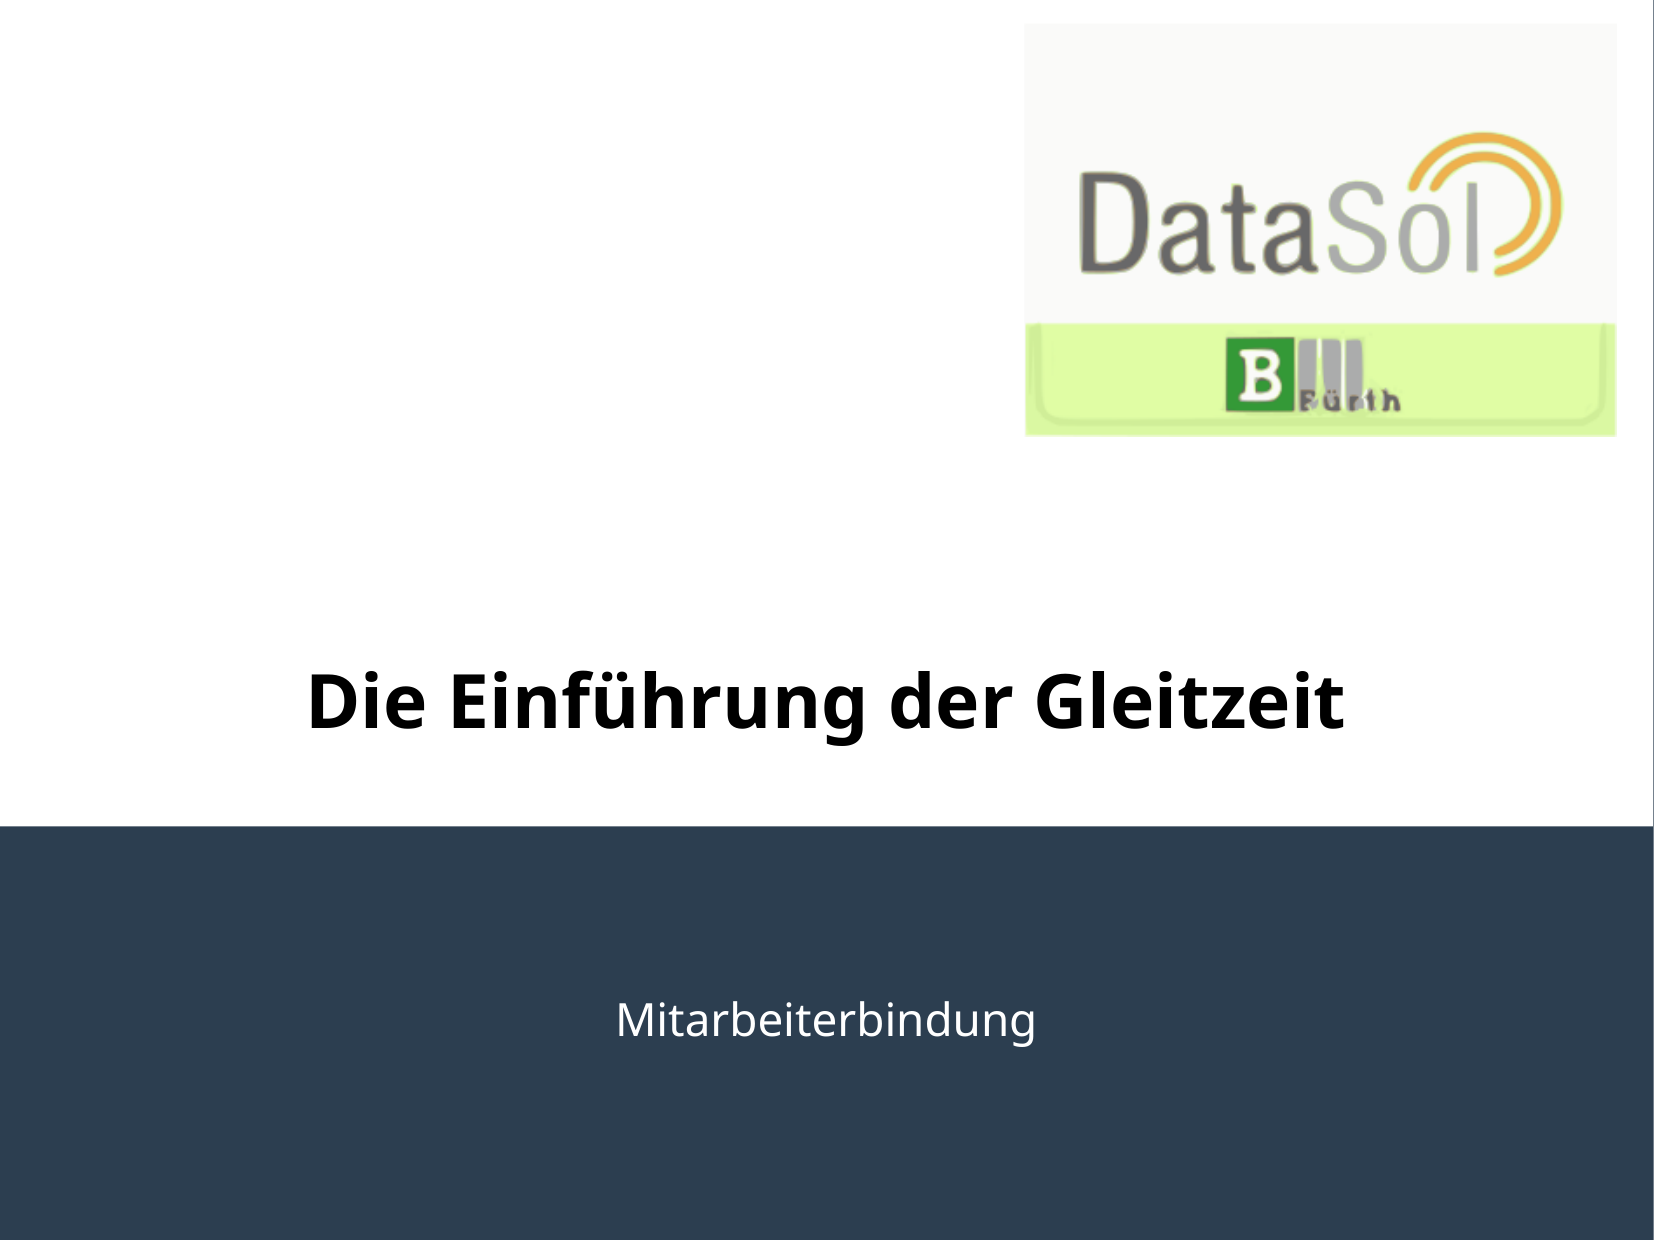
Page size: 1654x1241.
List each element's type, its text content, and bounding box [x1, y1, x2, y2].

picture [1023, 23, 1618, 437]
text_box Die Einführung der Gleitzeit [58, 619, 1594, 777]
text_box Mitarbeiterbindung [58, 856, 1594, 1181]
